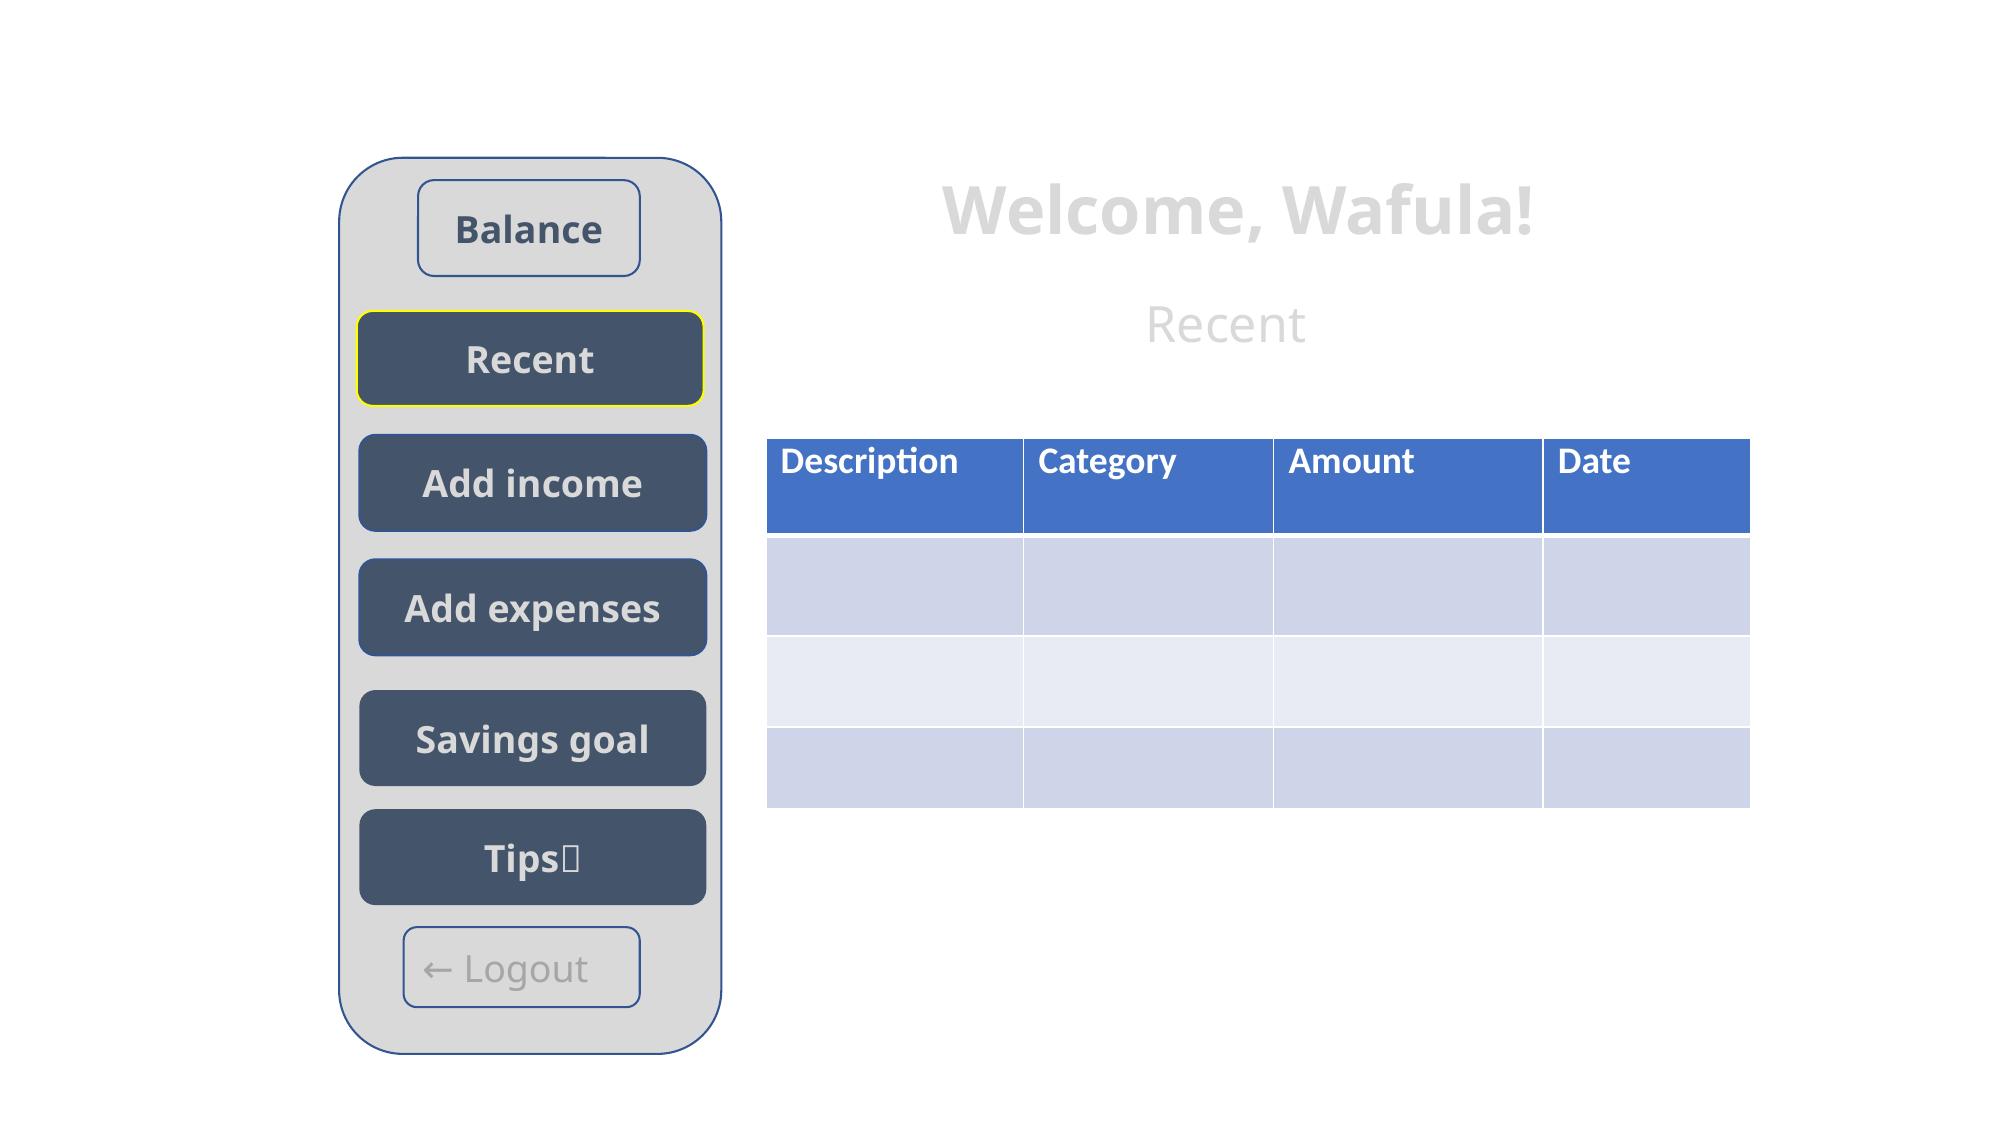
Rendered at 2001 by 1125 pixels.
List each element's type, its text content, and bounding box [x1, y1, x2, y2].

table_cell [1024, 637, 1273, 726]
text_box Recent [1025, 285, 1427, 360]
table_header Description [767, 439, 1023, 533]
table_cell [1274, 728, 1542, 808]
text_box Balance [416, 179, 641, 278]
table_cell [1024, 538, 1273, 635]
table_cell [1024, 728, 1273, 808]
text_box Tips💡 [358, 808, 708, 907]
table_cell [767, 538, 1023, 635]
table_header Date [1544, 439, 1750, 533]
table_cell [1274, 637, 1542, 726]
table_cell [1544, 637, 1750, 726]
text_box Welcome, Wafula! [895, 160, 1582, 255]
table_header Category [1024, 439, 1273, 533]
table_cell [1544, 728, 1750, 808]
table_header Amount [1274, 439, 1542, 533]
text_box Recent [355, 309, 705, 407]
table_cell [767, 637, 1023, 726]
table_cell [1544, 538, 1750, 635]
text_box Add expenses [358, 558, 708, 657]
text_box [338, 156, 723, 1055]
text_box ← Logout [402, 926, 641, 1009]
table_cell [1274, 538, 1542, 635]
text_box Add income [358, 433, 708, 532]
table_cell [767, 728, 1023, 808]
text_box Savings goal [358, 689, 708, 788]
